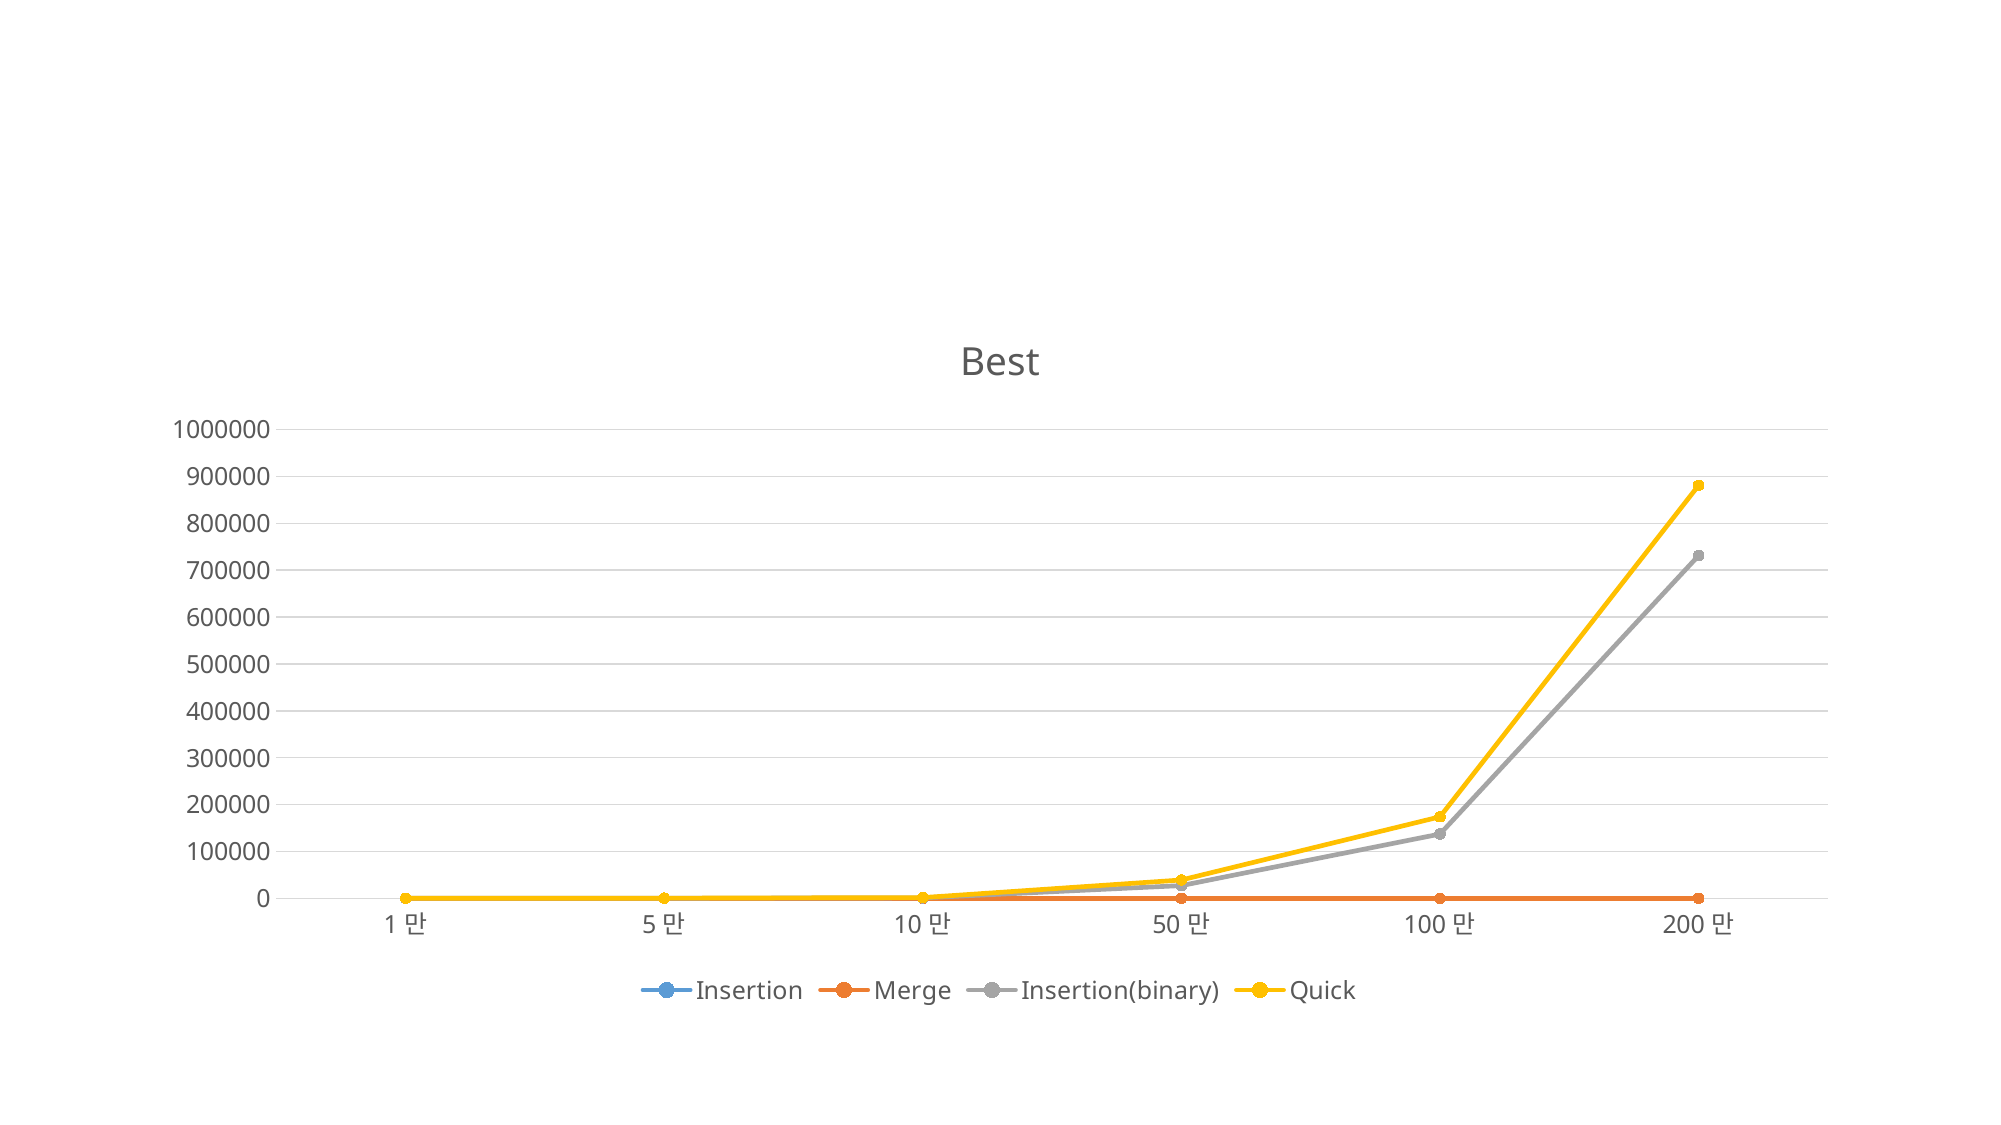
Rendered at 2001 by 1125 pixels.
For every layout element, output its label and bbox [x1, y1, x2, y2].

chart [137, 299, 1863, 1014]
